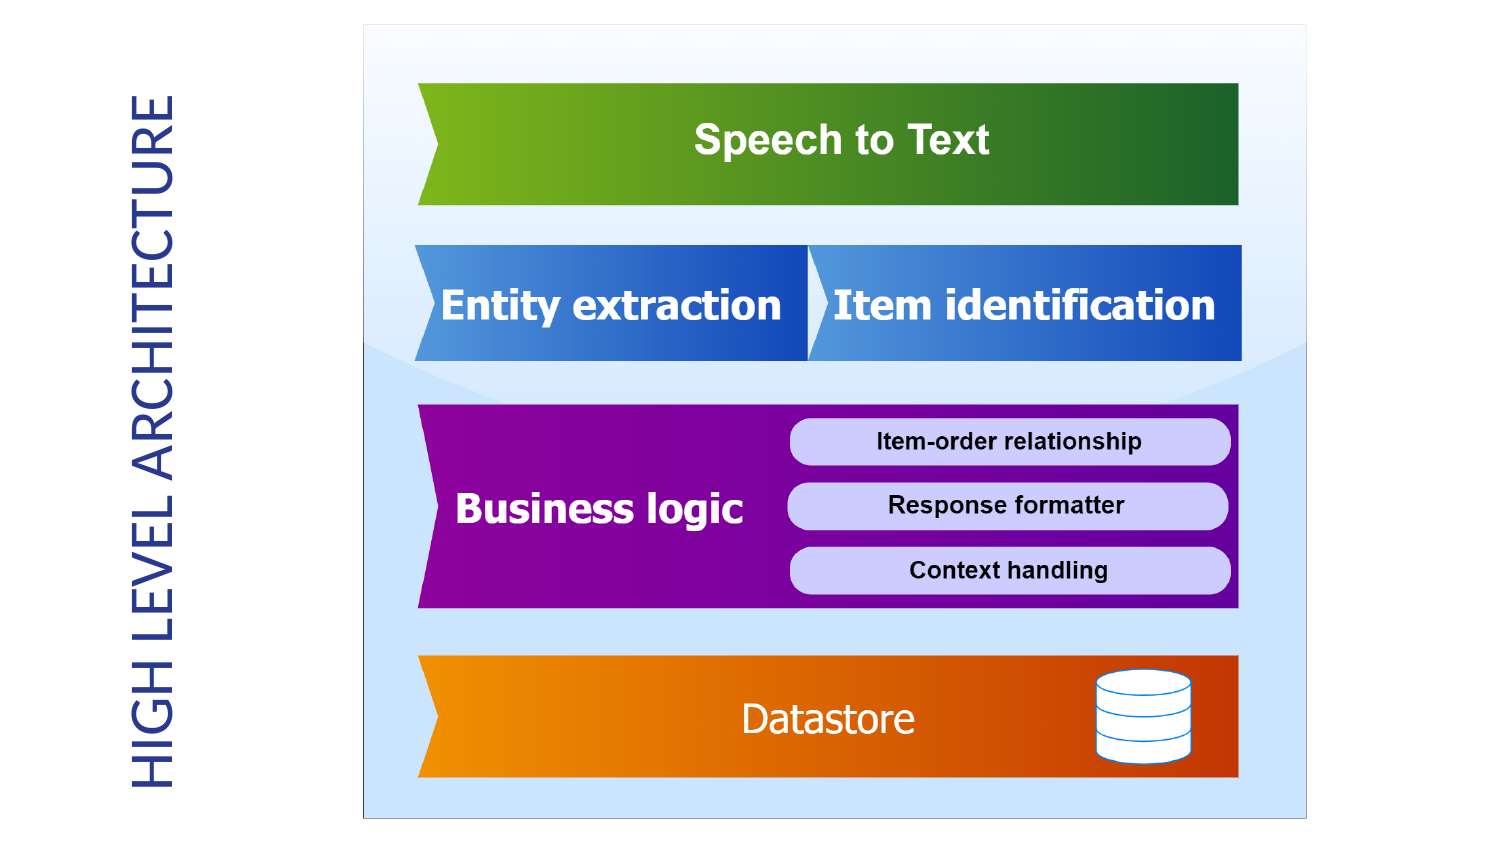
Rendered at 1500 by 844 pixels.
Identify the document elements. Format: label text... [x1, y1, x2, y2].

picture [363, 24, 1307, 819]
title HIGH LEVEL ARCHITECTURE [94, 42, 211, 844]
